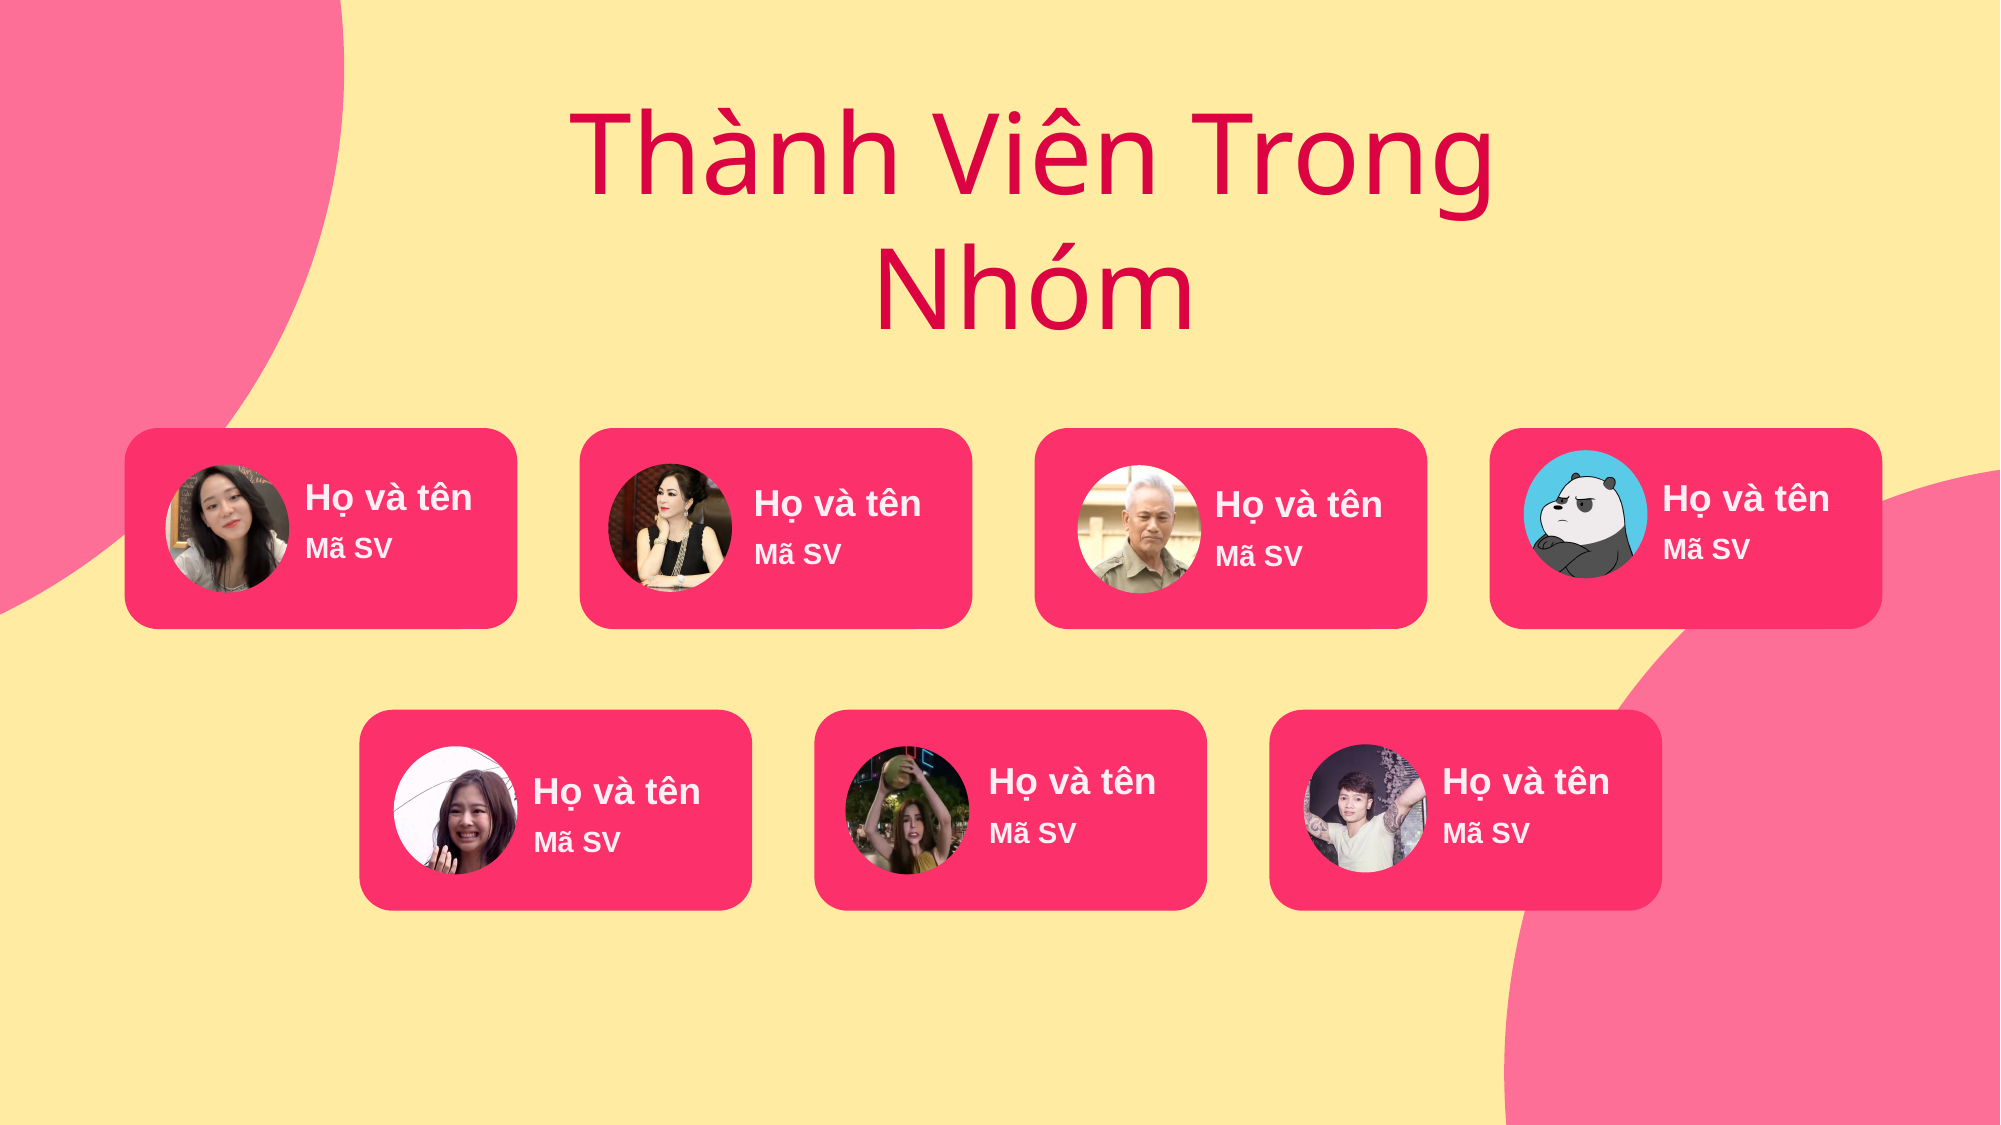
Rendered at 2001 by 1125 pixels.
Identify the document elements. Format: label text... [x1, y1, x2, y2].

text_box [1269, 709, 1663, 911]
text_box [359, 709, 753, 911]
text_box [814, 709, 1208, 911]
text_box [579, 427, 973, 630]
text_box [124, 427, 518, 630]
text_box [1489, 427, 1883, 630]
text_box [0, 0, 346, 616]
text_box [1503, 468, 2000, 1125]
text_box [1034, 427, 1428, 630]
text_box Thành Viên Trong Nhóm [448, 74, 1621, 359]
